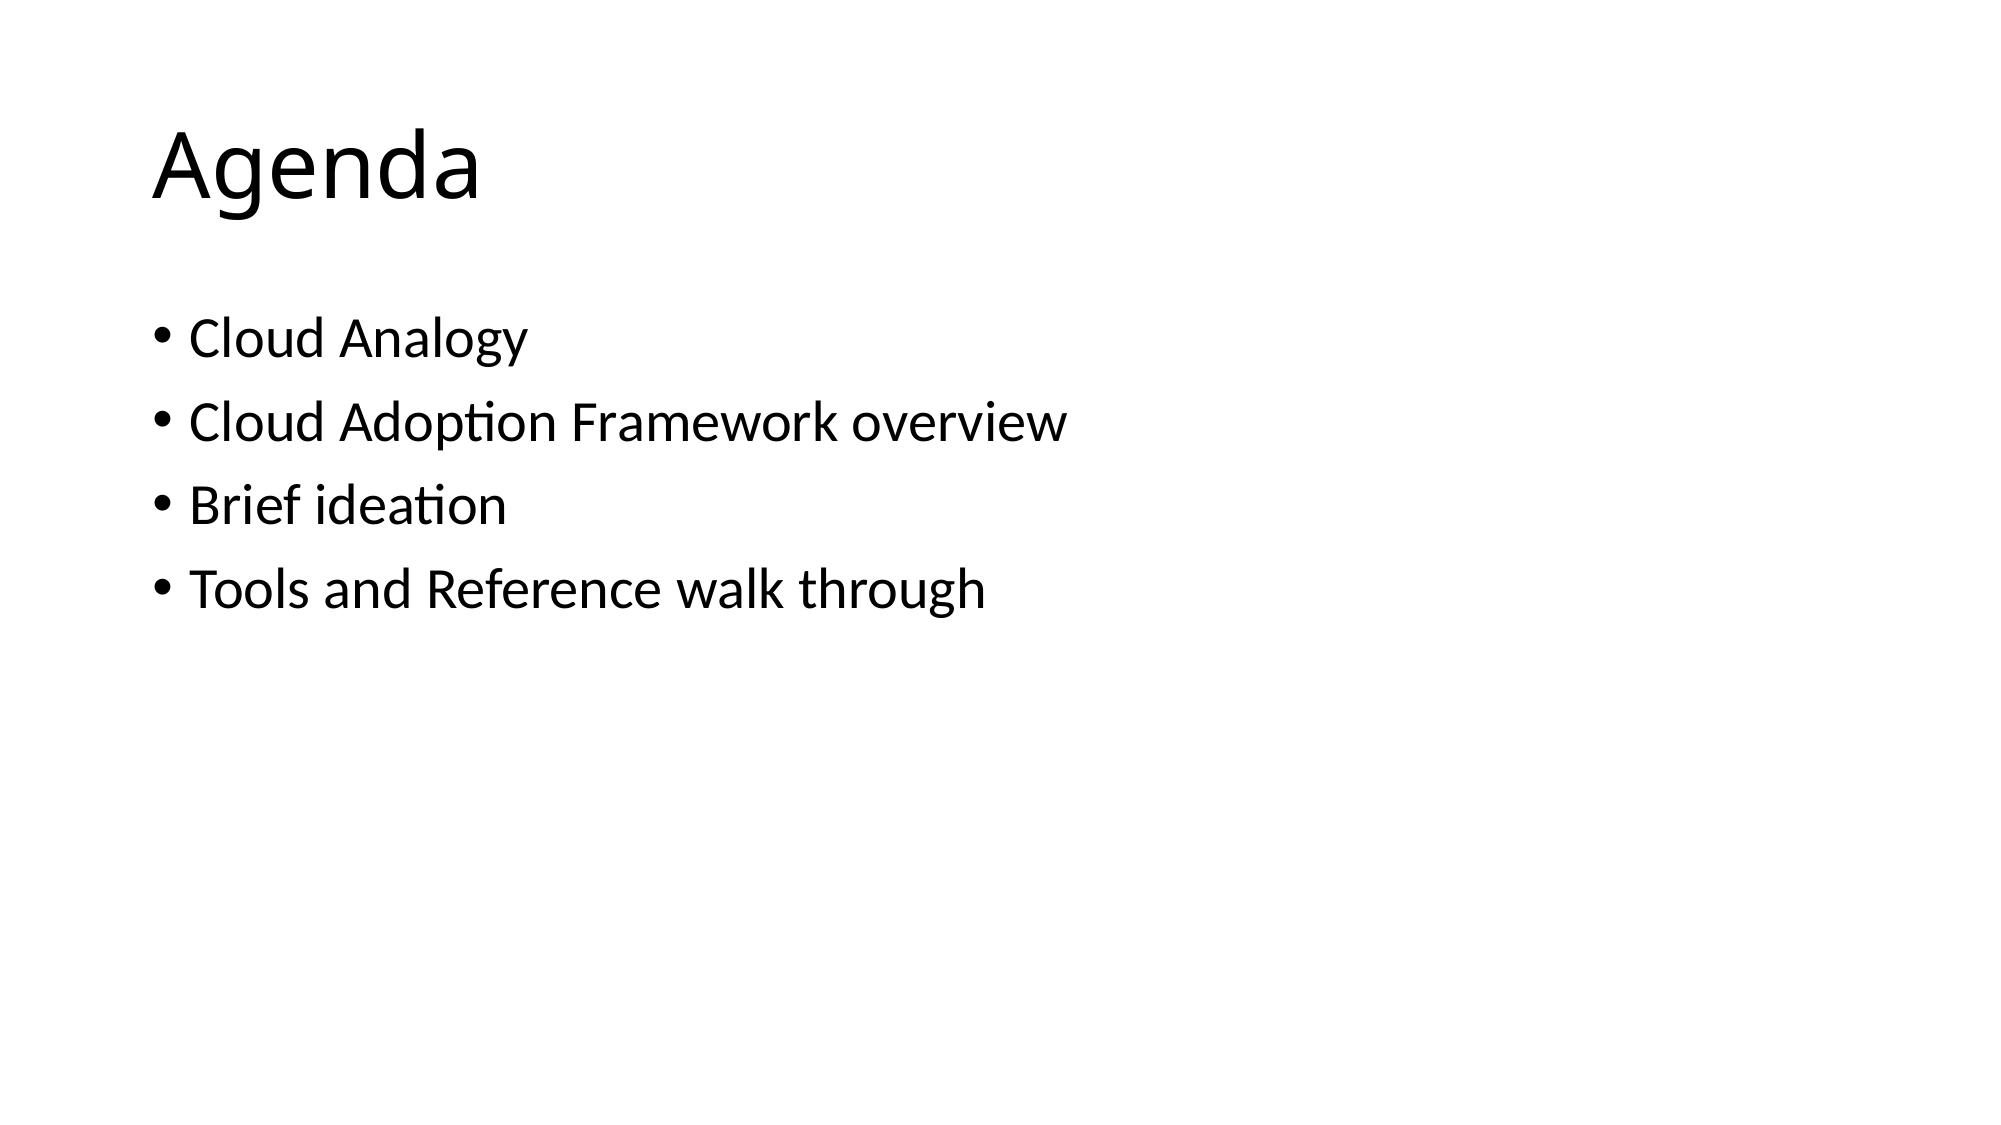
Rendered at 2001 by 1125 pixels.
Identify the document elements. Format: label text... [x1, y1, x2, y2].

list Cloud Analogy Cloud Adoption Framework overview Brief ideation Tools and Reference walk through [137, 299, 1863, 1014]
title Agenda [137, 59, 1863, 278]
